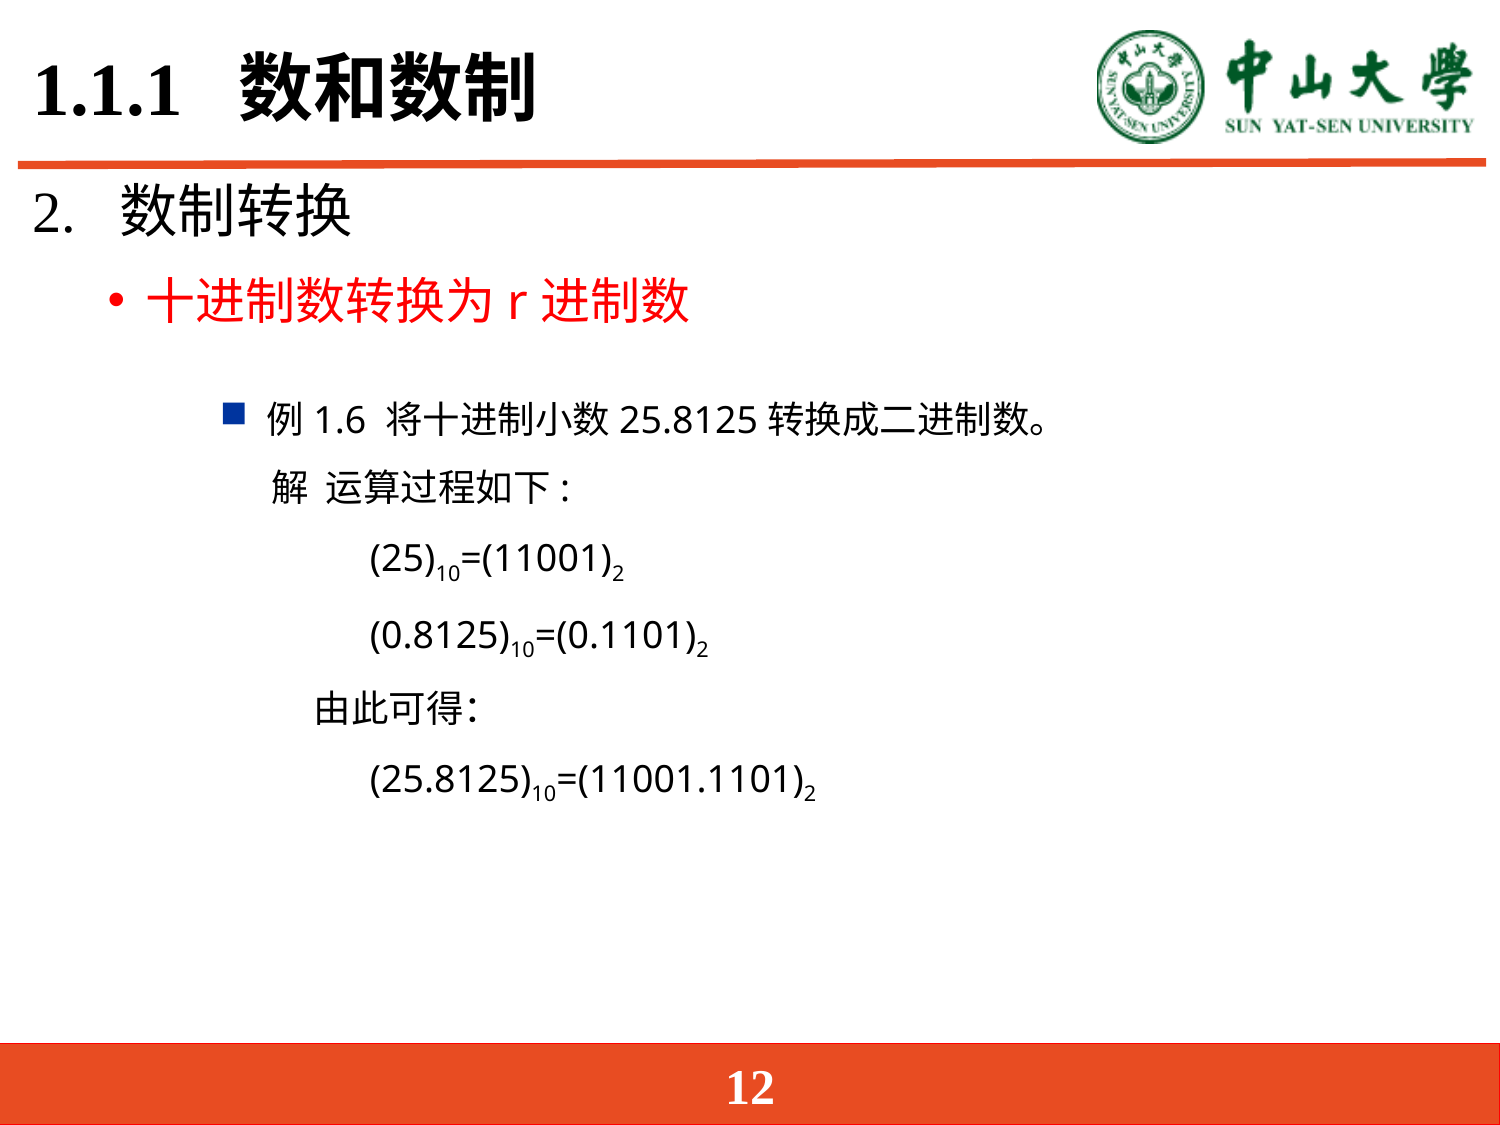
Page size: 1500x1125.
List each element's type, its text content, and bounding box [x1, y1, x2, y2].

title 1.1.1 数和数制 [17, 20, 1487, 163]
list 2. 数制转换 十进制数转换为r进制数 [17, 166, 1487, 842]
text_box 例1.6 将十进制小数25.8125转换成二进制数。 解 运算过程如下: (25)10=(11001)2 (0.8125)10=(0.1101)2 由此可得： (25.8125)10=(11001.1101)2 [205, 366, 1269, 814]
slide_number 12 [581, 1054, 919, 1115]
